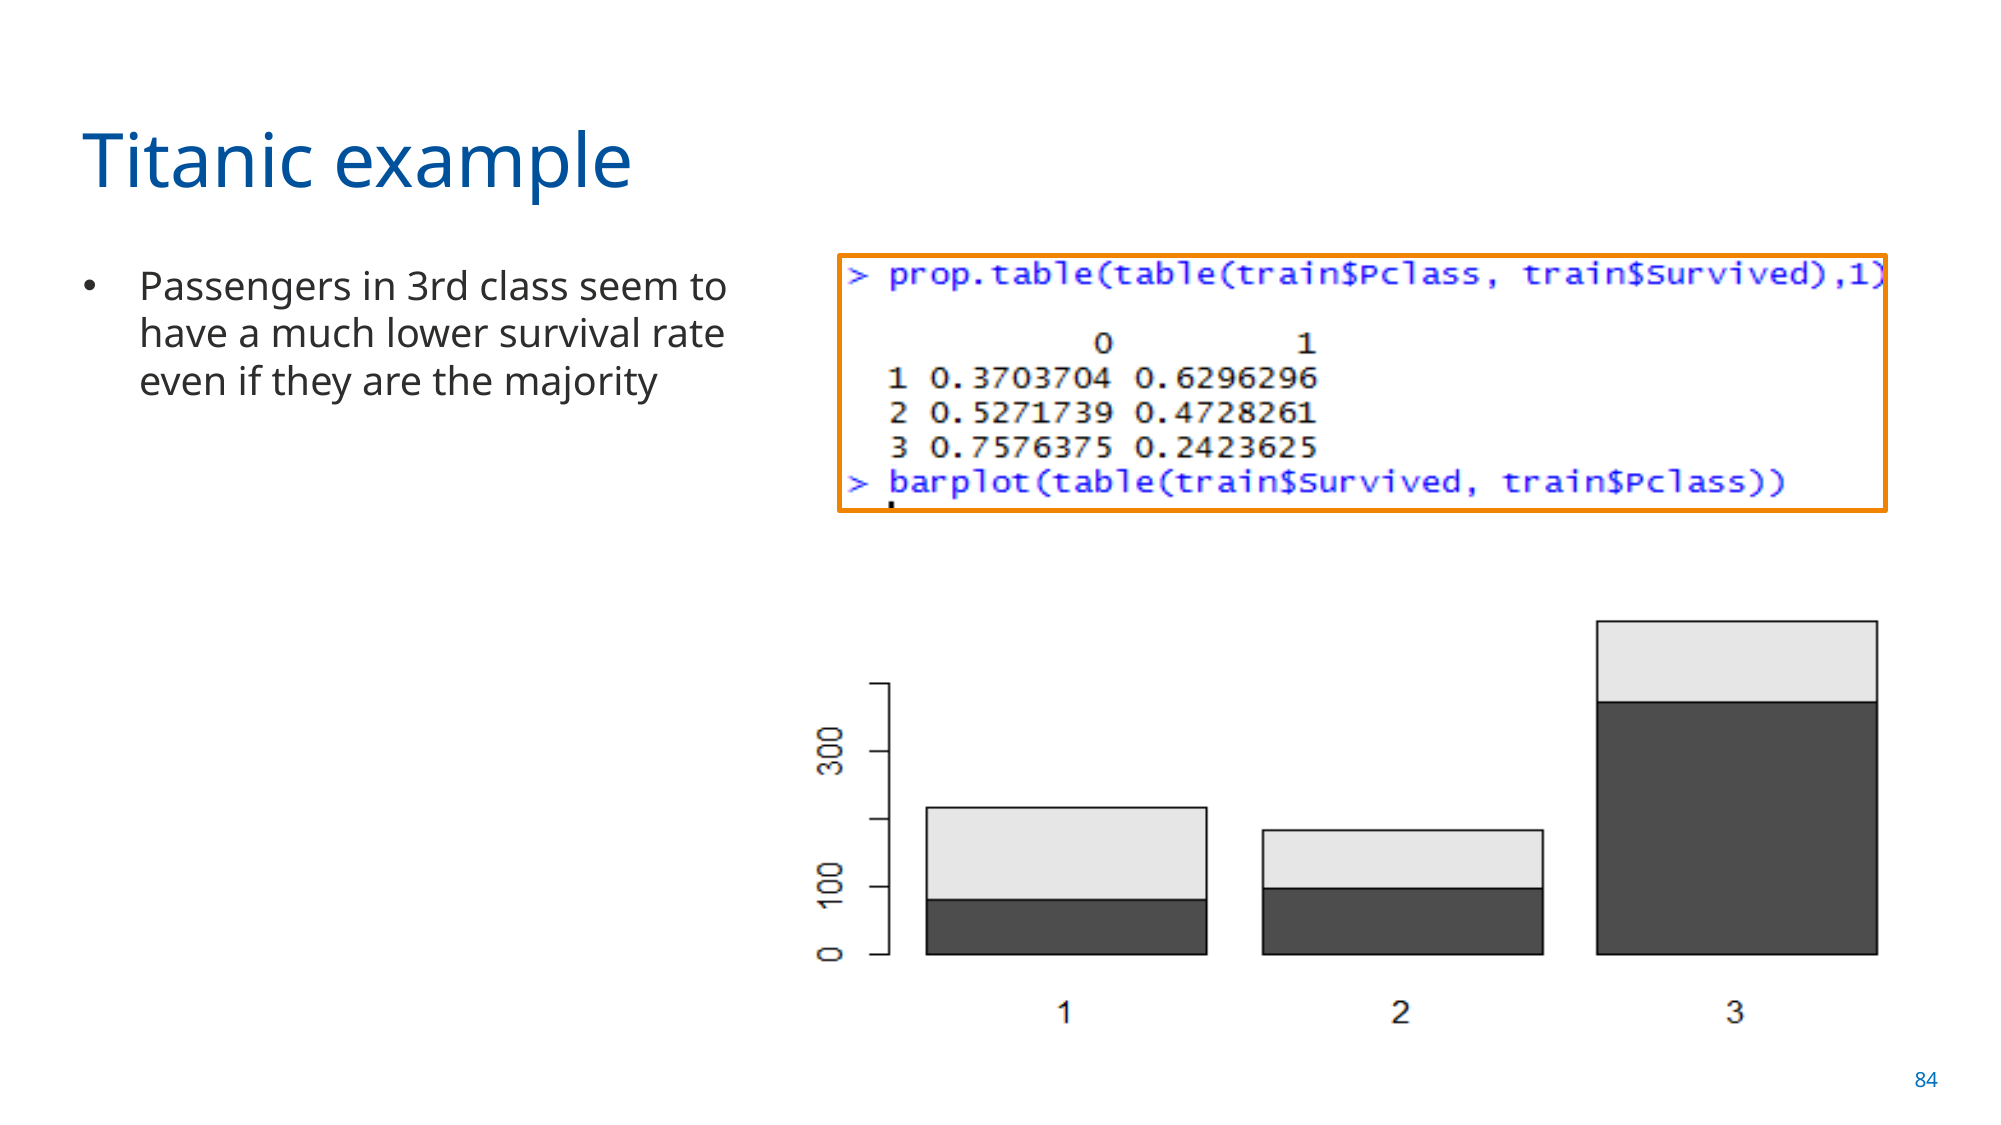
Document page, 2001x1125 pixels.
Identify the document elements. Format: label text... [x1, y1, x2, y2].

list Passengers in 3rd class seem to have a much lower survival rate even if they are the majority [67, 253, 805, 1000]
picture [780, 538, 1910, 1065]
title Titanic example [67, 24, 1565, 210]
picture [841, 257, 1884, 509]
